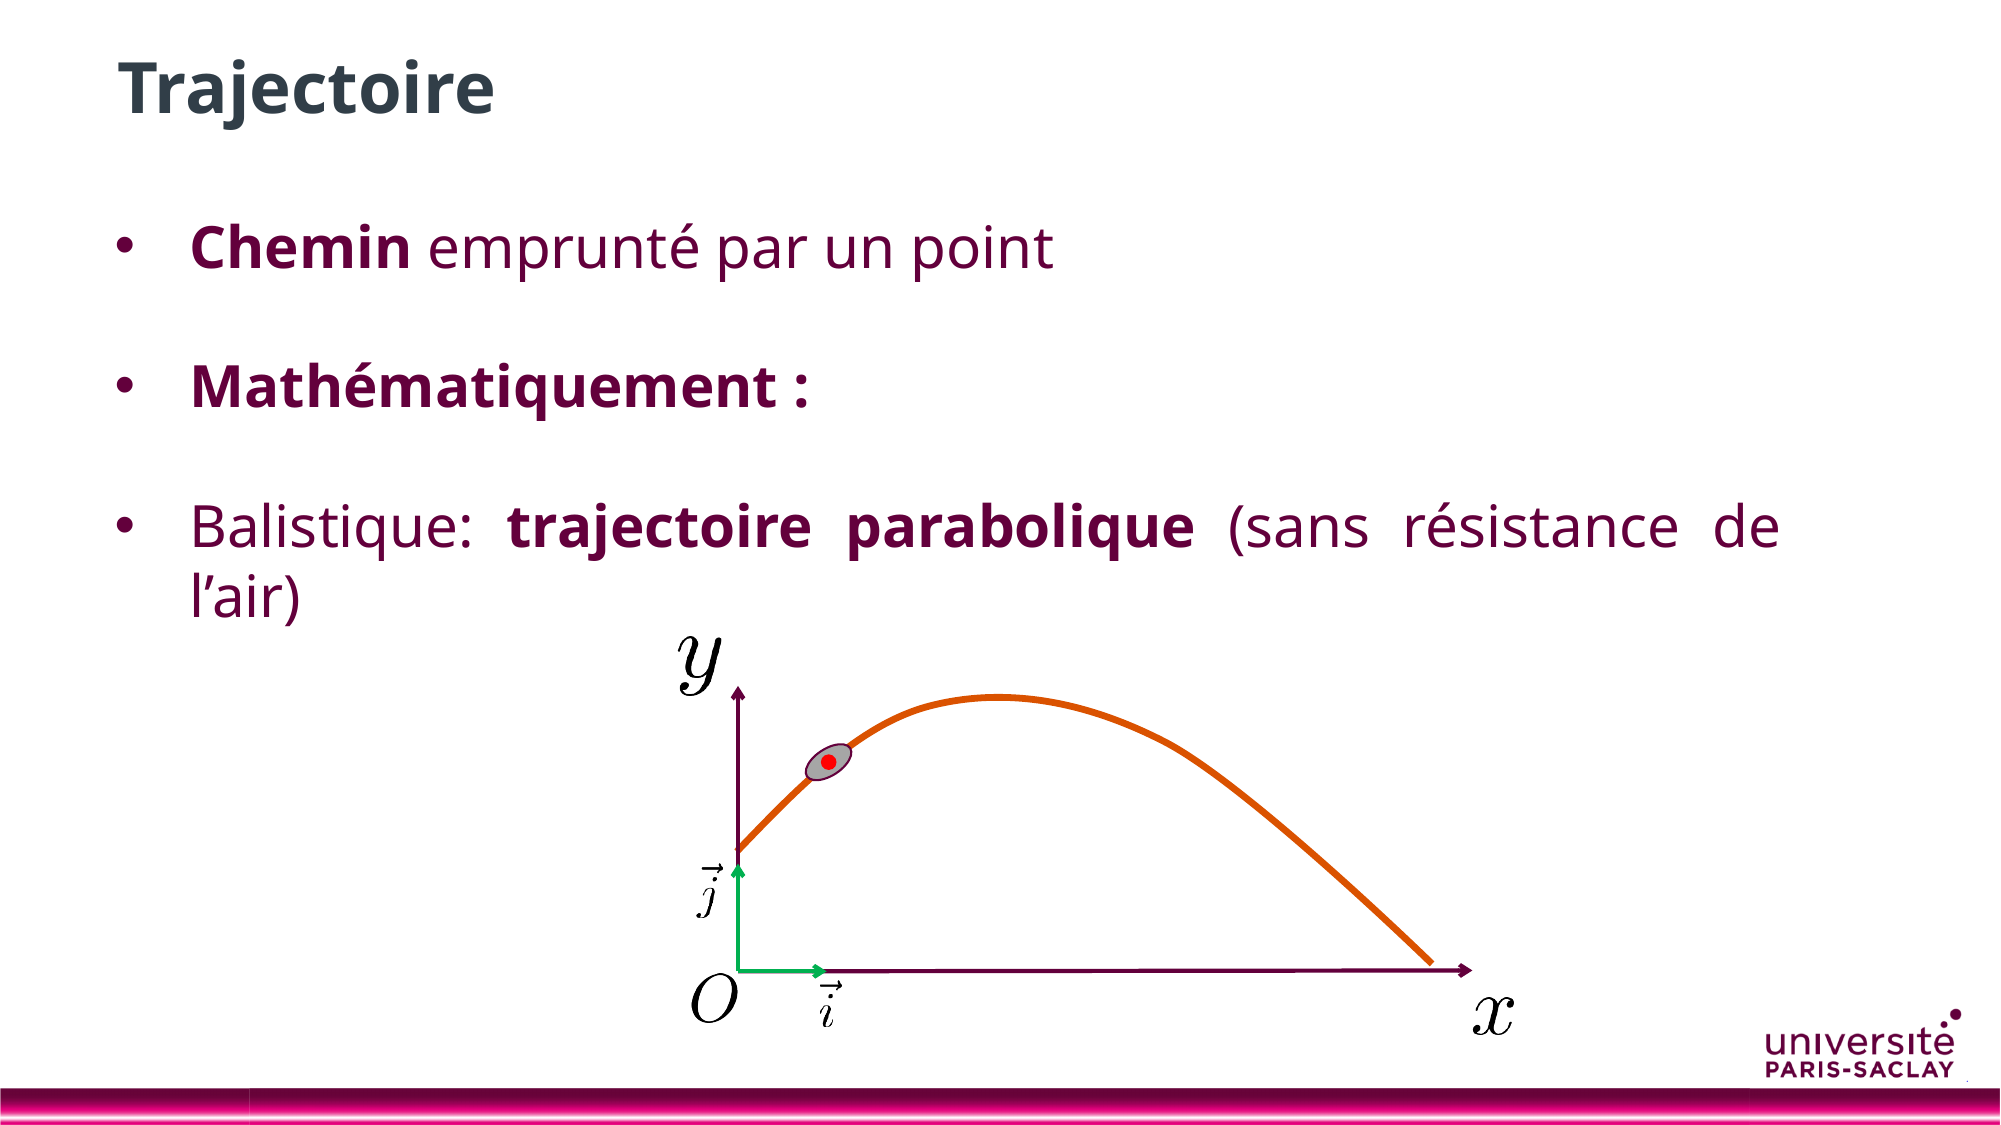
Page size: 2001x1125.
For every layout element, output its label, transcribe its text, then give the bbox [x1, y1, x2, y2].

picture [2, 1089, 249, 1124]
text_box [0, 163, 1039, 895]
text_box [677, 636, 1514, 1035]
picture [1757, 1007, 1968, 1082]
picture [981, 356, 1019, 636]
picture [250, 1035, 1749, 1125]
picture [1750, 1089, 1998, 1124]
title Trajectoire [102, 45, 1772, 138]
